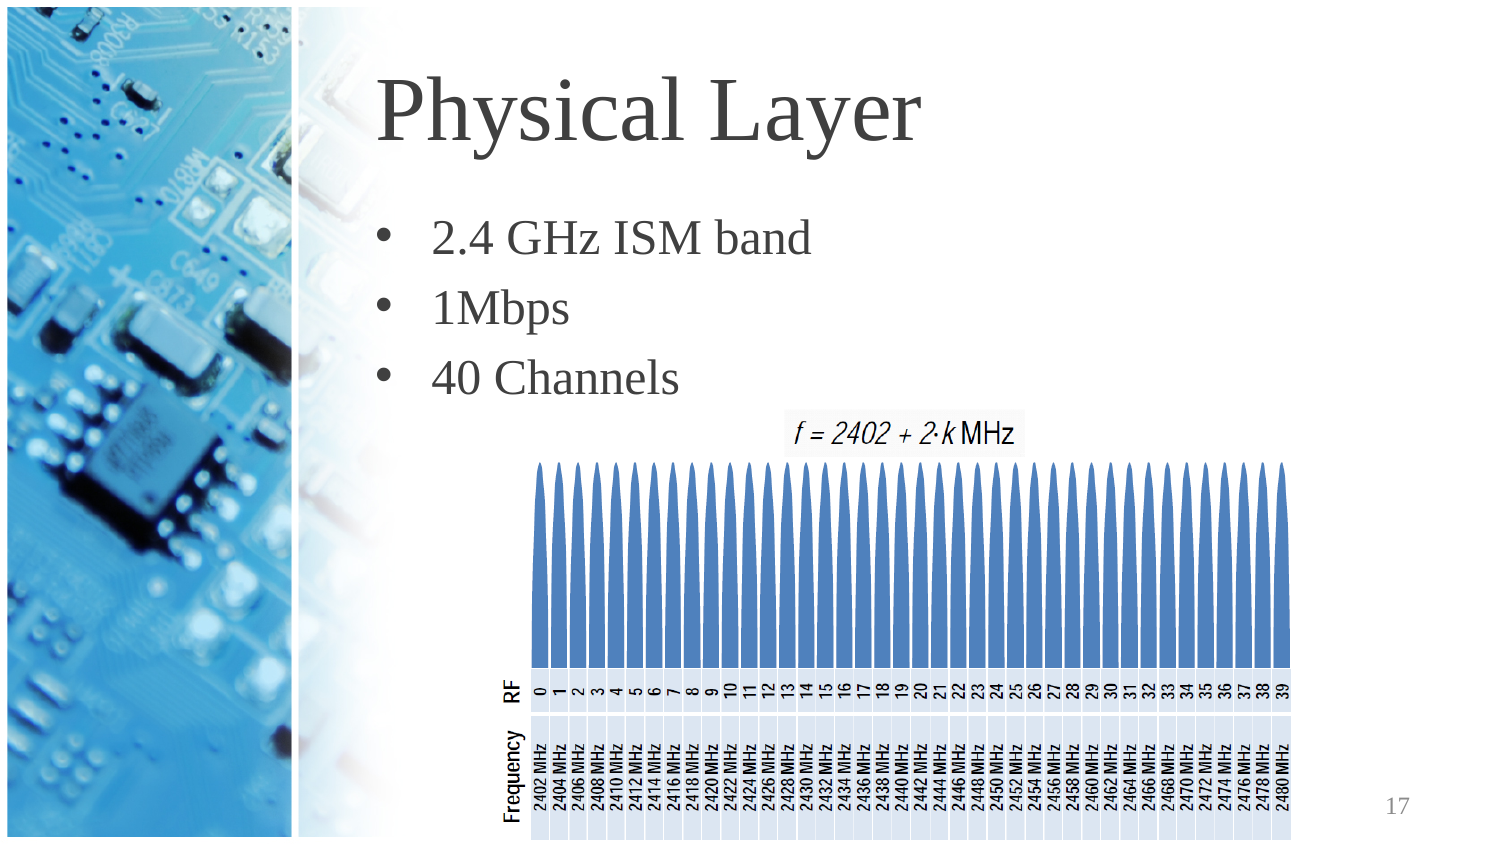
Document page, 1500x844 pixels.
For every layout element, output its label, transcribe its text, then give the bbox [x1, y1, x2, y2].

slide_number 17 [1298, 782, 1425, 827]
list 2.4 GHz ISM band 1Mbps 40 Channels [360, 196, 1425, 422]
title Physical Layer [360, 33, 1425, 175]
picture [0, 0, 1500, 844]
